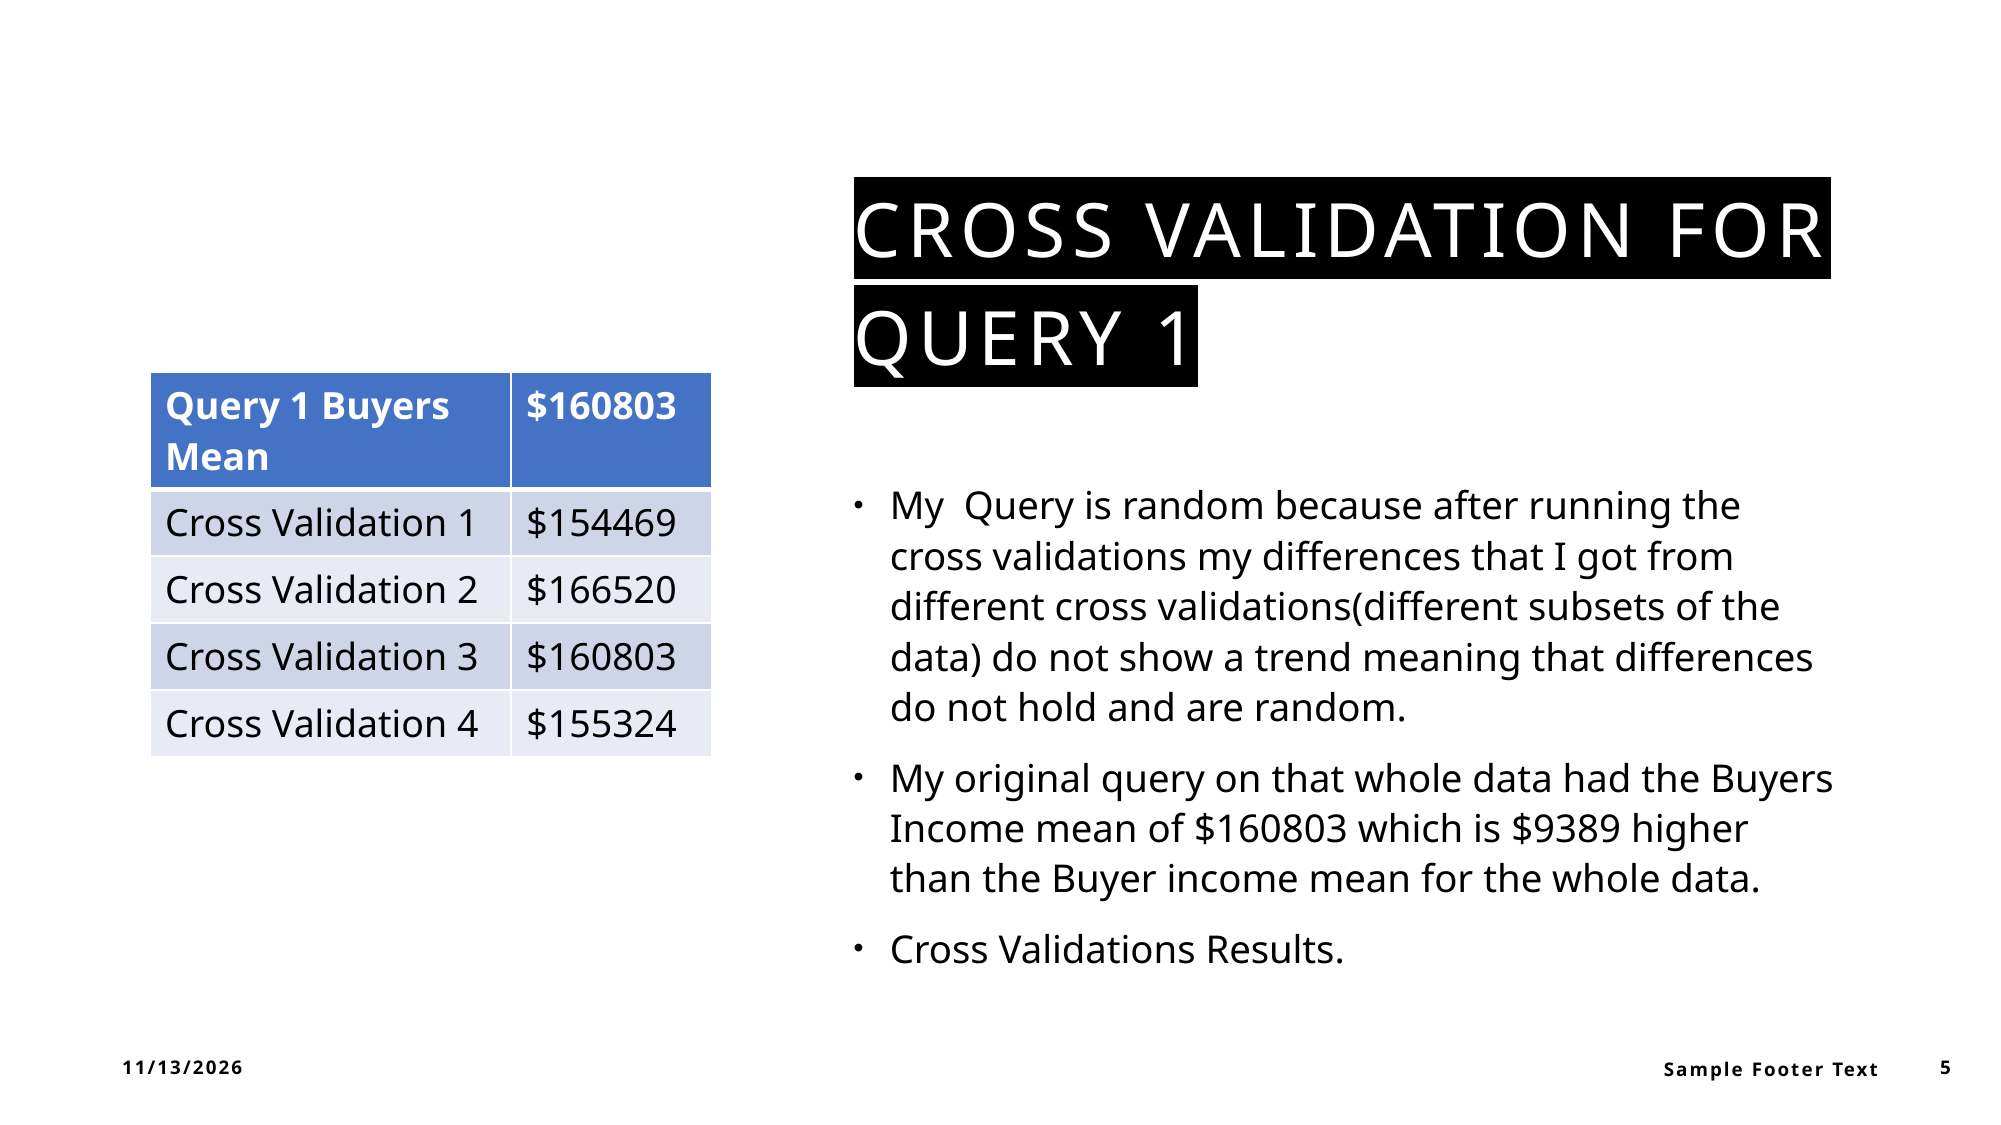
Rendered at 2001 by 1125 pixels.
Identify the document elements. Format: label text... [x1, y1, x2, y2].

table_cell Cross Validation 4 [151, 691, 510, 756]
list My Query is random because after running the cross validations my differences that I got from different cross validations(different subsets of the data) do not show a trend meaning that differences do not hold and are random. My original query on that whole data had the Buyers Income mean of $160803 which is $9389 higher than the Buyer income mean for the whole data. Cross Validations Results. [838, 469, 1850, 1019]
table_cell Cross Validation 3 [151, 624, 510, 689]
table_cell $166520 [512, 557, 711, 622]
table_cell $155324 [512, 691, 711, 756]
table_header $160803 [512, 373, 711, 487]
footer Sample Footer Text [1317, 1038, 1877, 1099]
table_cell $154469 [512, 492, 711, 555]
table_header Query 1 Buyers Mean [151, 373, 510, 487]
table_cell Cross Validation 2 [151, 557, 510, 622]
table_cell $160803 [512, 624, 711, 689]
slide_number 5 [1877, 1038, 1966, 1099]
title Cross validation for query 1 [838, 149, 1850, 388]
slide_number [107, 1038, 601, 1099]
table_cell Cross Validation 1 [151, 492, 510, 555]
